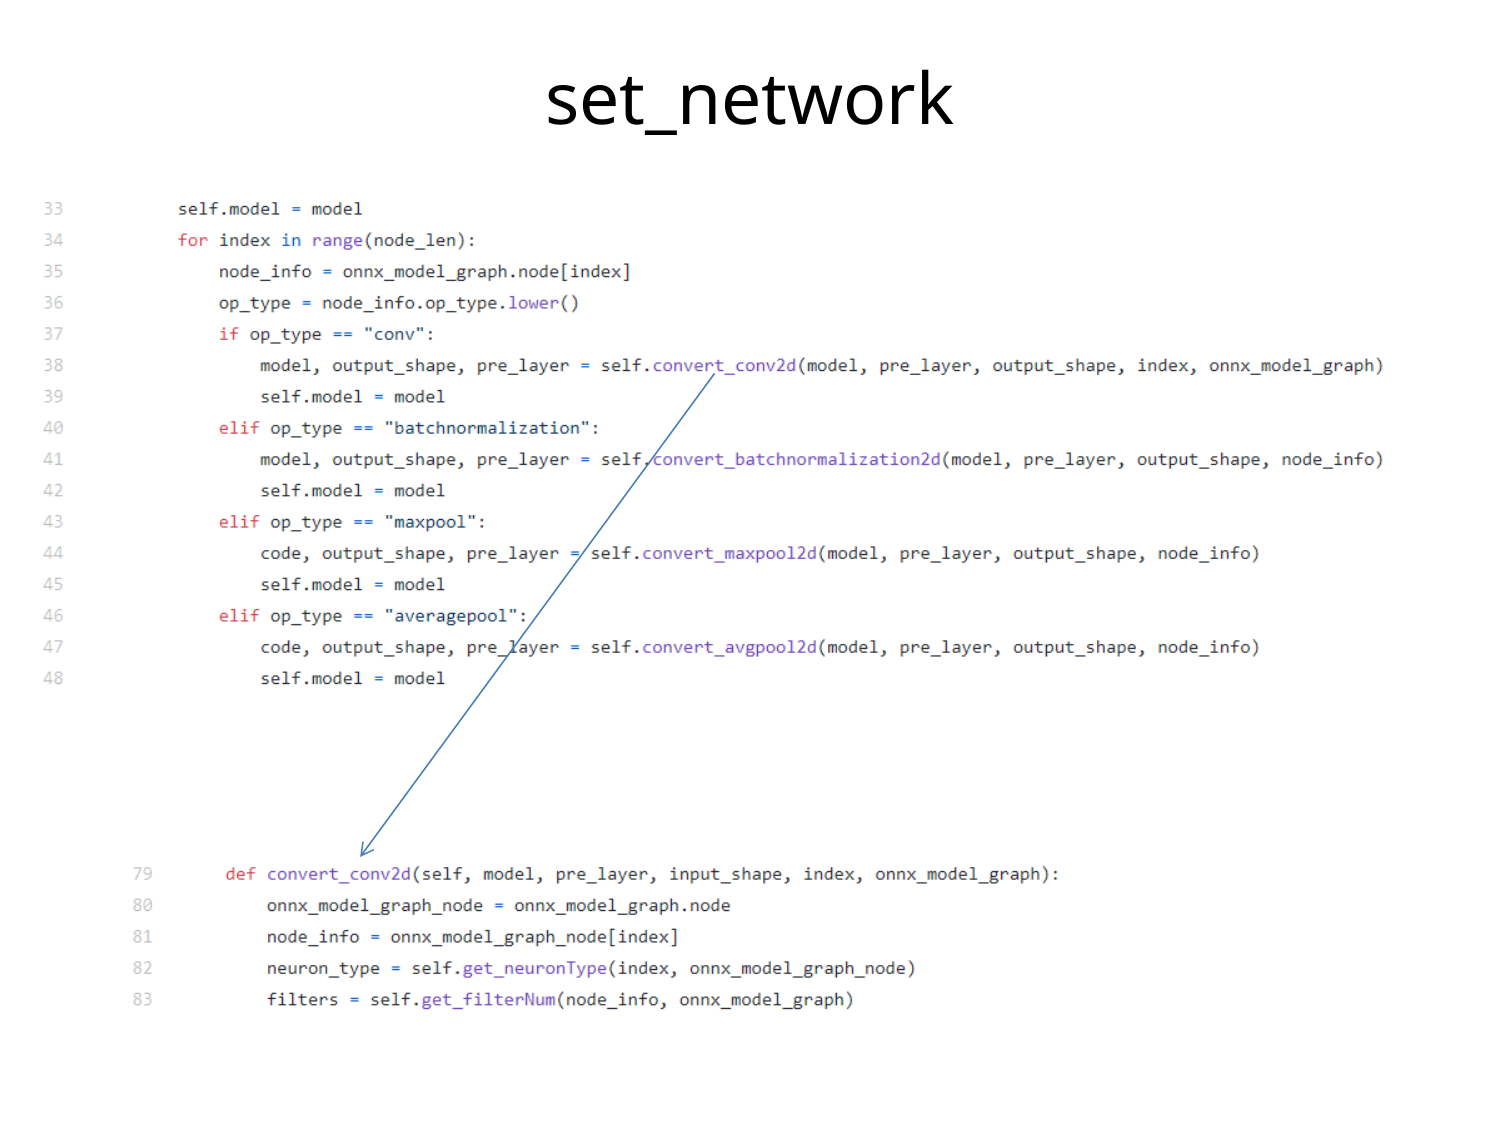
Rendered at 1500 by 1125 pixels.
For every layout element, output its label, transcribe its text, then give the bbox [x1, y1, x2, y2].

picture [29, 196, 1465, 693]
title set_network [75, 45, 1425, 194]
picture [111, 856, 1122, 1019]
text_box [359, 373, 715, 858]
